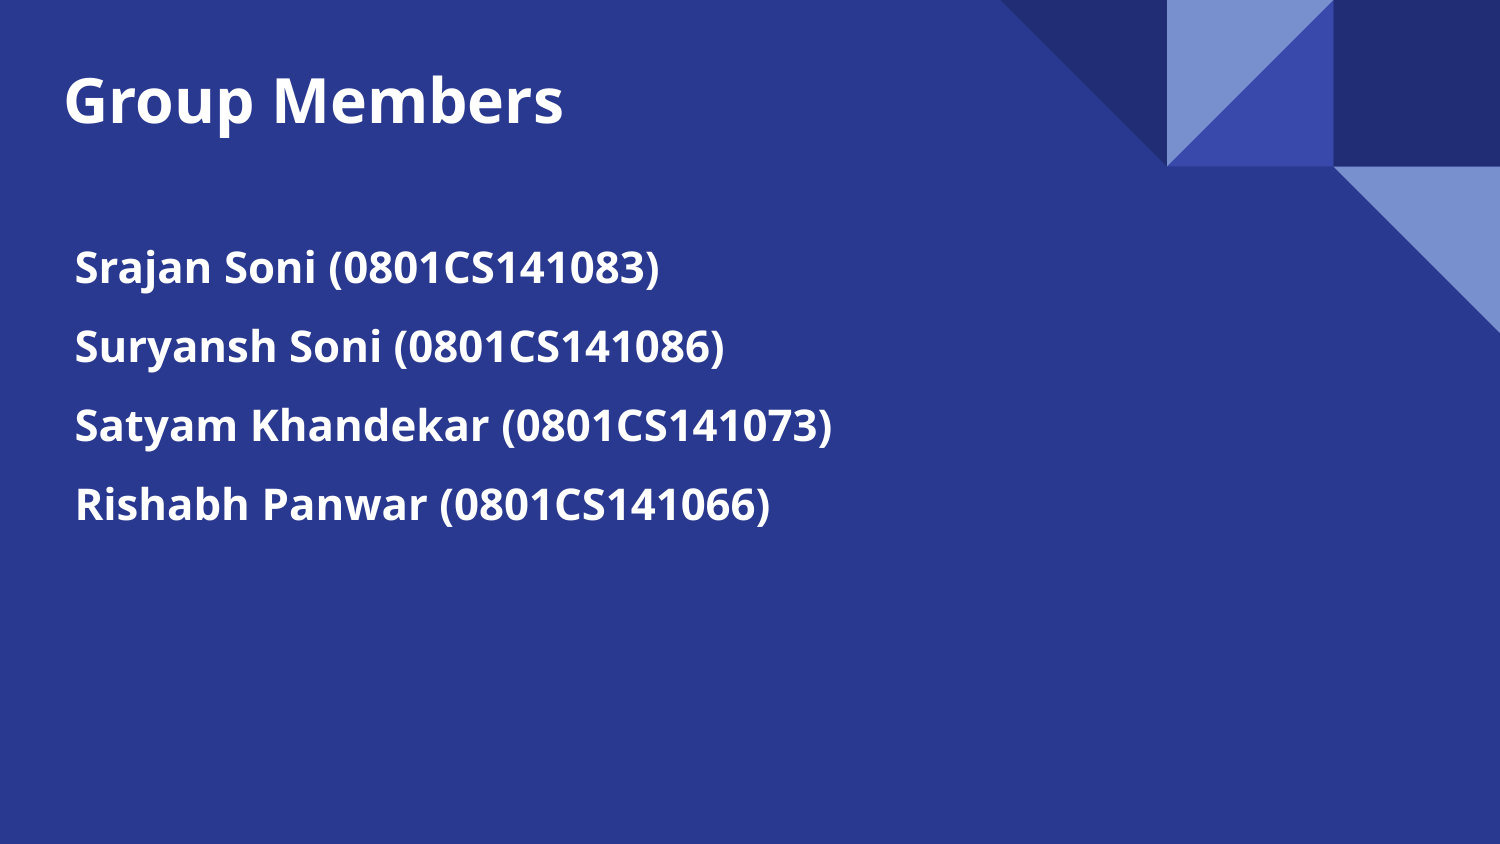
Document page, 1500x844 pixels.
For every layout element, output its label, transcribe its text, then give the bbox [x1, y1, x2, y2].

title Group Members [48, 13, 1398, 152]
subtitle Srajan Soni (0801CS141083) Suryansh Soni (0801CS141086) Satyam Khandekar (0801CS141073) Rishabh Panwar (0801CS141066) [59, 199, 1409, 542]
